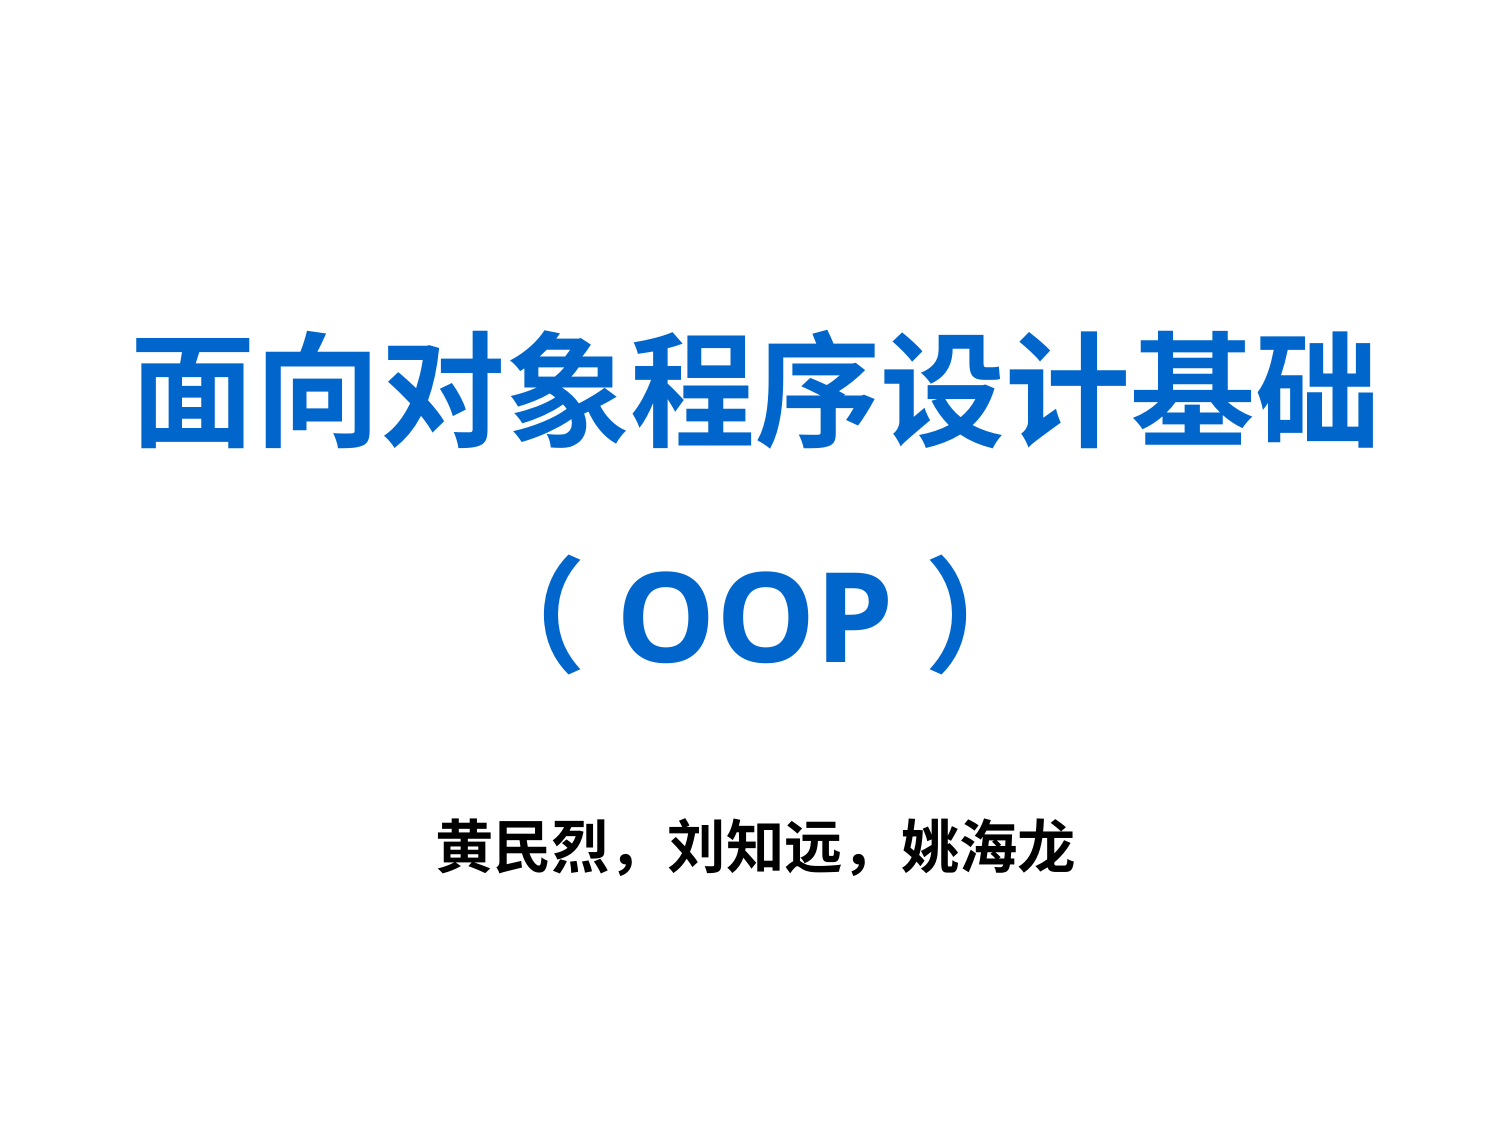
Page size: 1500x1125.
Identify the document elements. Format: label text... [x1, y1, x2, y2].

title 面向对象程序设计基础 （OOP） [94, 219, 1417, 705]
subtitle 黄民烈，刘知远，姚海龙 [230, 810, 1281, 894]
